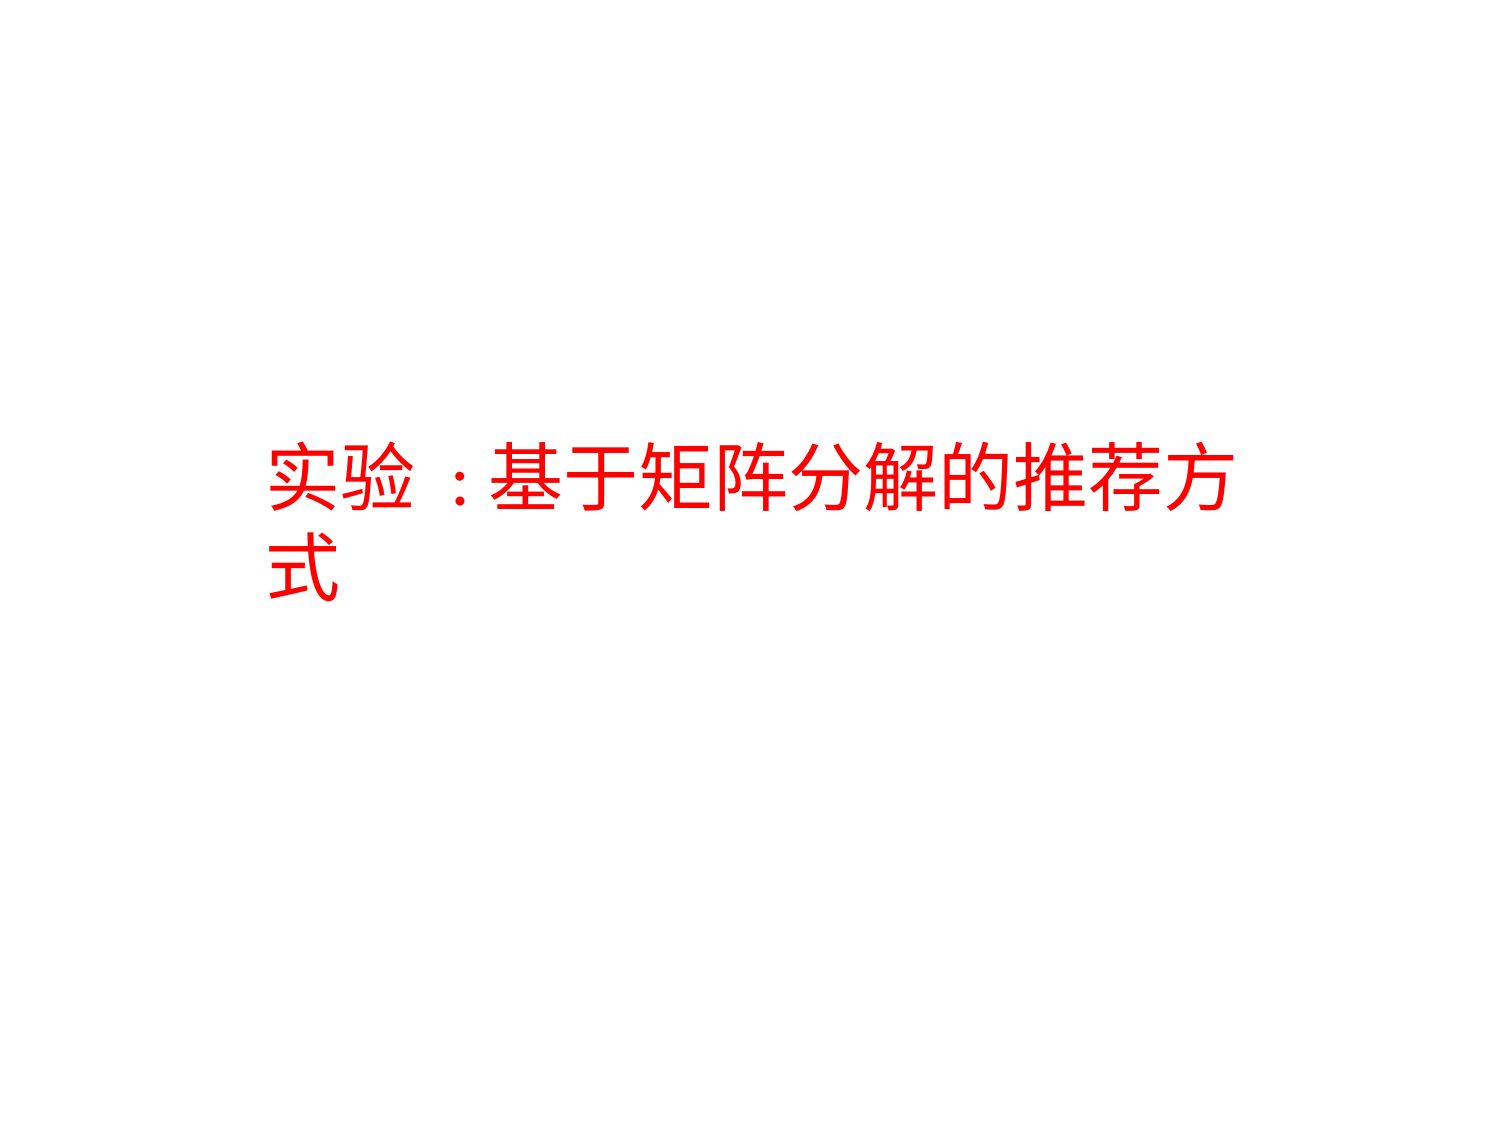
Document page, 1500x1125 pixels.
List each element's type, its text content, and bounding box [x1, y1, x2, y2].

text_box 实验 :基于矩阵分解的推荐方式 [250, 423, 1305, 619]
